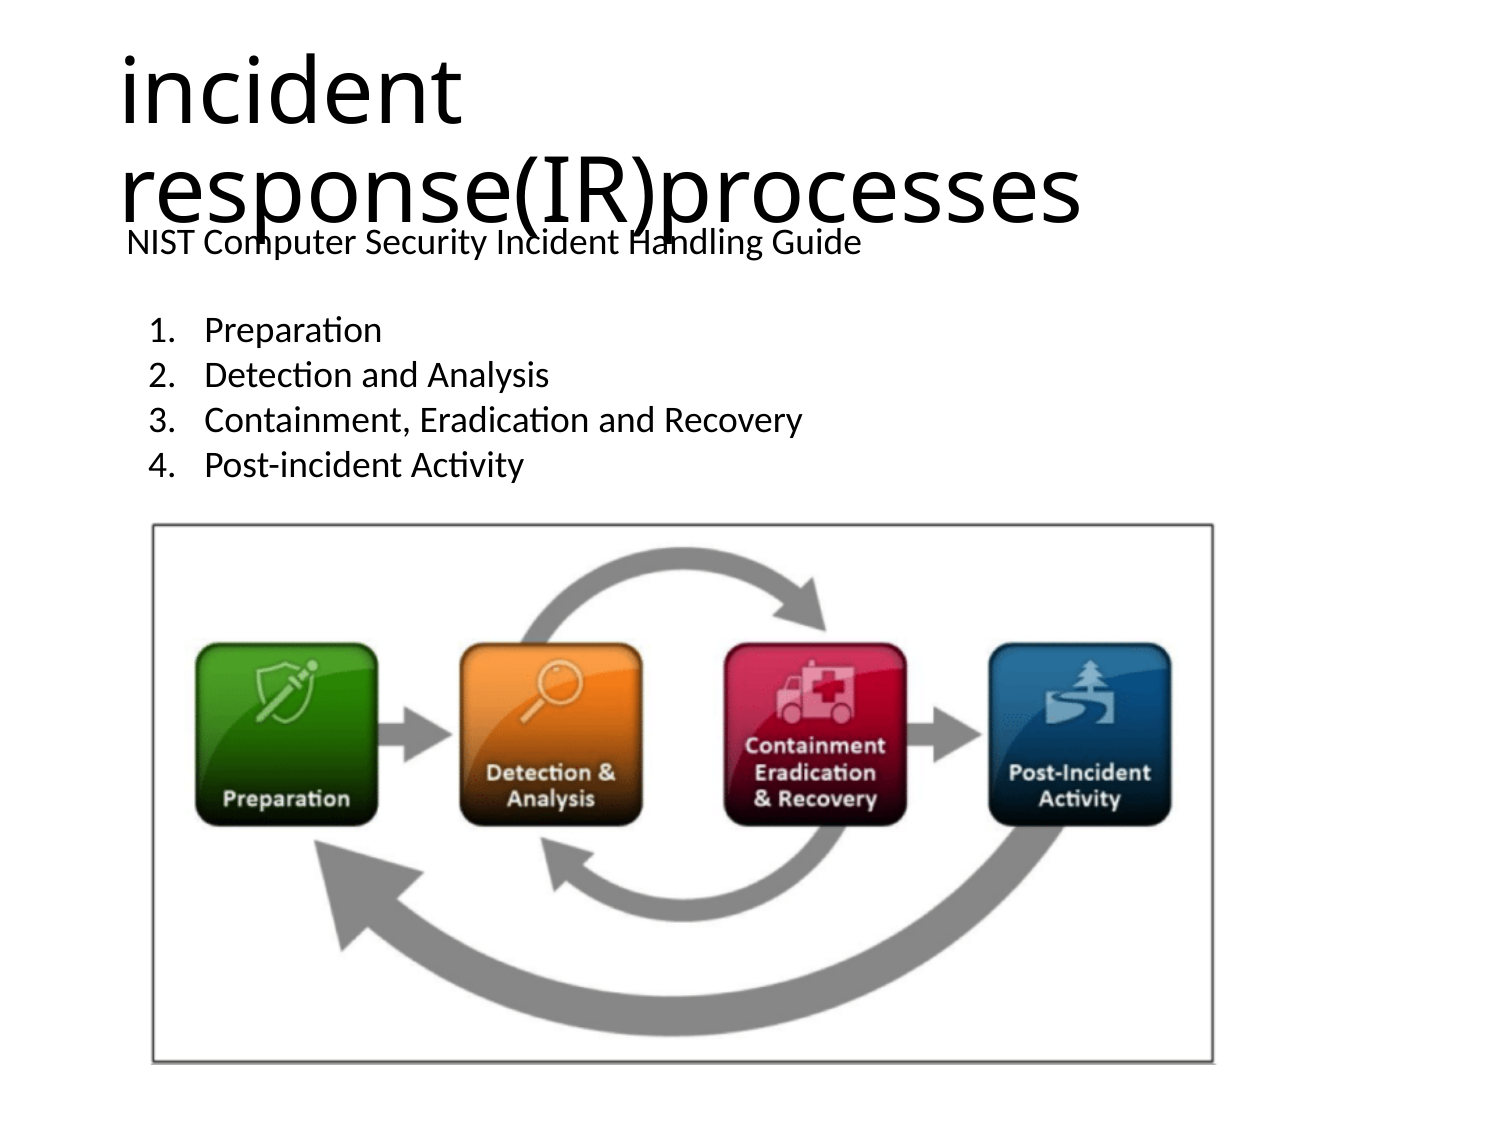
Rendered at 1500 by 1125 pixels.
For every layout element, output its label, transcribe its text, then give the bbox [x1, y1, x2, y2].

title incident response(IR)processes [103, 59, 1397, 227]
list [149, 522, 1217, 1065]
text_box Preparation Detection and Analysis Containment, Eradication and Recovery Post-incident Activity [133, 297, 884, 493]
text_box NIST Computer Security Incident Handling Guide [103, 209, 945, 270]
